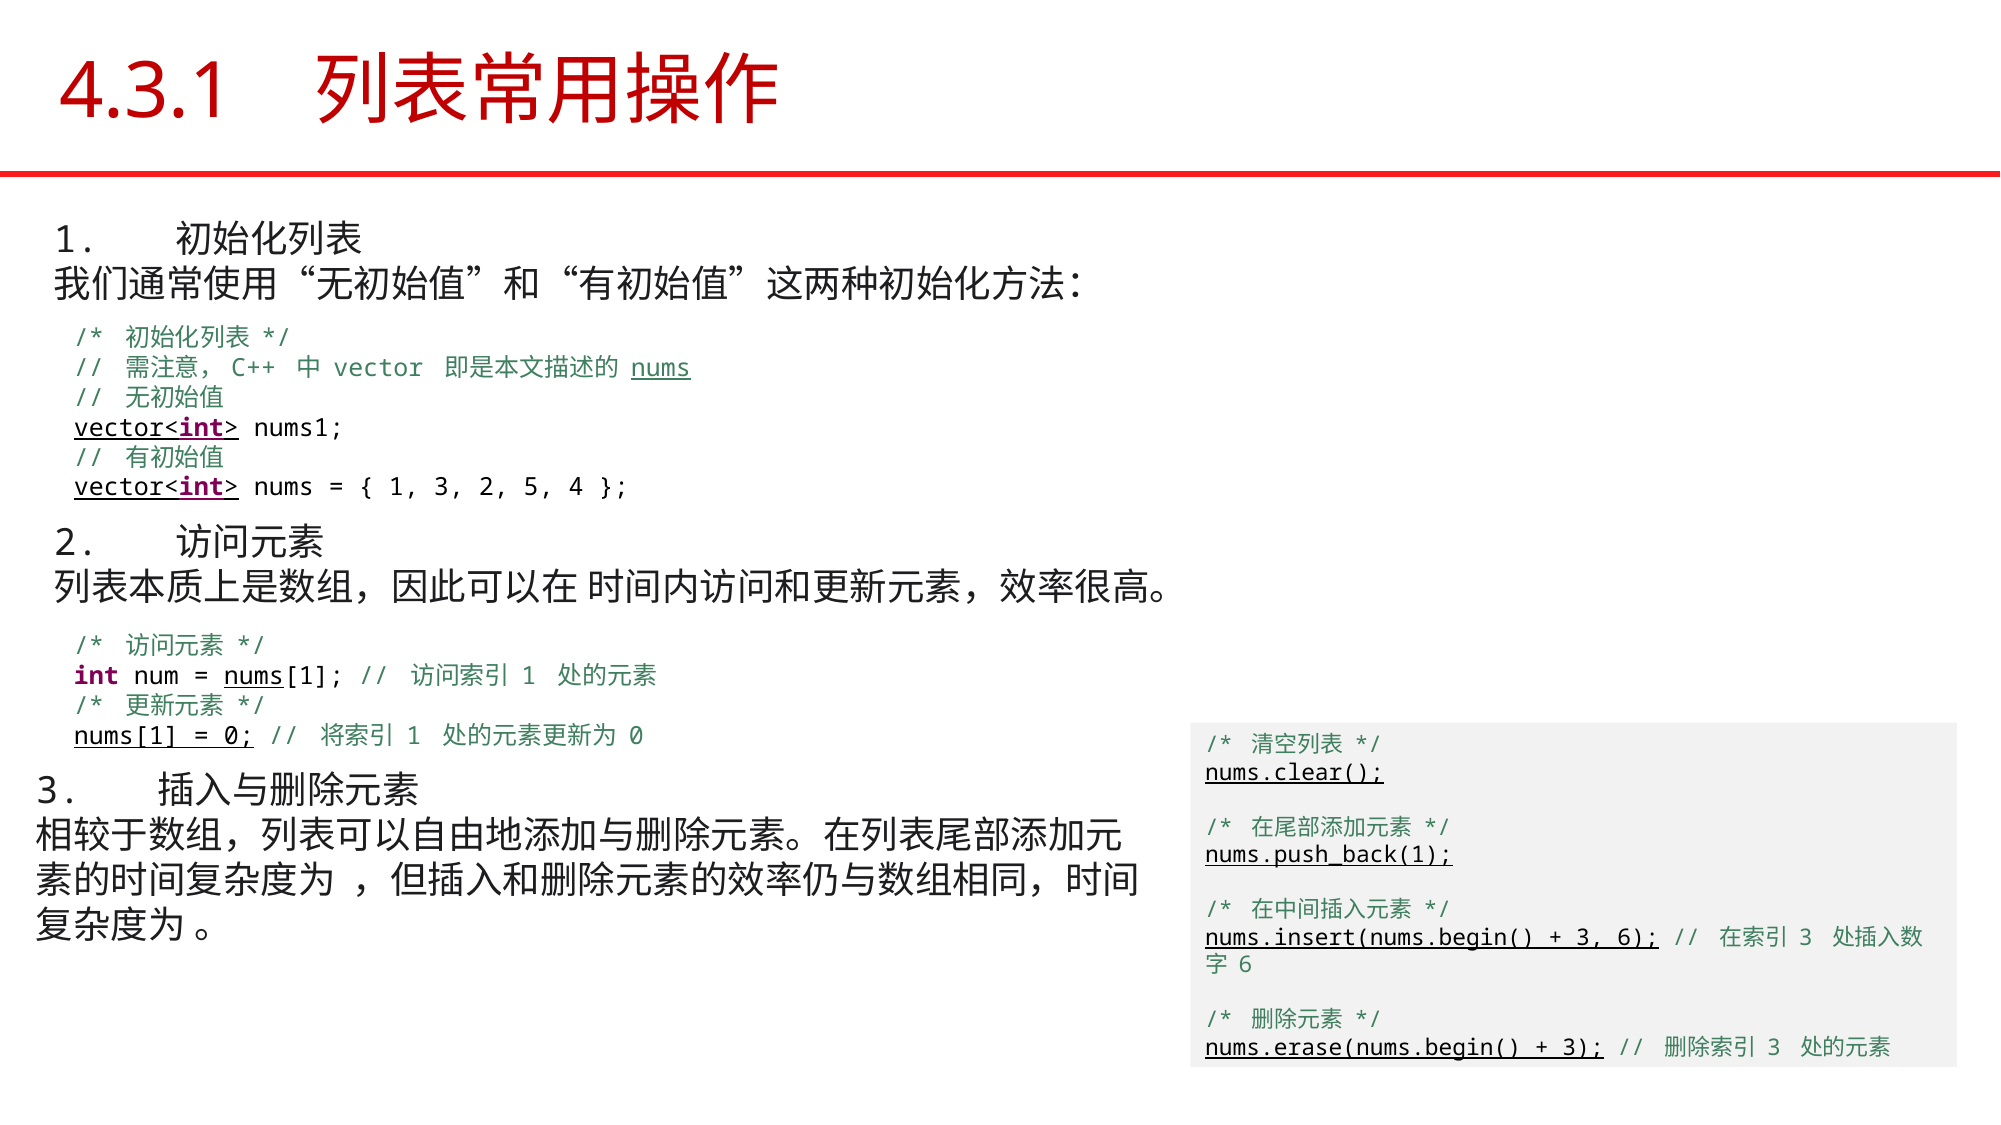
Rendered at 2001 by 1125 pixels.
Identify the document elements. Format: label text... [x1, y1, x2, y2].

text_box /* 访问元素 */ int num = nums[1]; // 访问索引 1 处的元素 /* 更新元素 */ nums[1] = 0; // 将索引 1 处的元素更新为 0 [59, 622, 1554, 757]
text_box /* 初始化列表 */ // 需注意，C++ 中 vector 即是本文描述的 nums // 无初始值 vector<int> nums1; // 有初始值 vector<int> nums = { 1, 3, 2, 5, 4 }; [59, 313, 1896, 509]
text_box /* 清空列表 */ nums.clear(); /* 在尾部添加元素 */ nums.push_back(1); /* 在中间插入元素 */ nums.insert(nums.begin() + 3, 6); // 在索引 3 处插入数字 6 /* 删除元素 */ nums.erase(nums.begin() + 3); // 删除索引 3 处的元素 [1190, 722, 1957, 1067]
text_box 1. 初始化列表 我们通常使用“无初始值”和“有初始值”这两种初始化方法： [39, 207, 1717, 313]
title 4.3.1 列表常用操作 [59, 19, 1987, 167]
